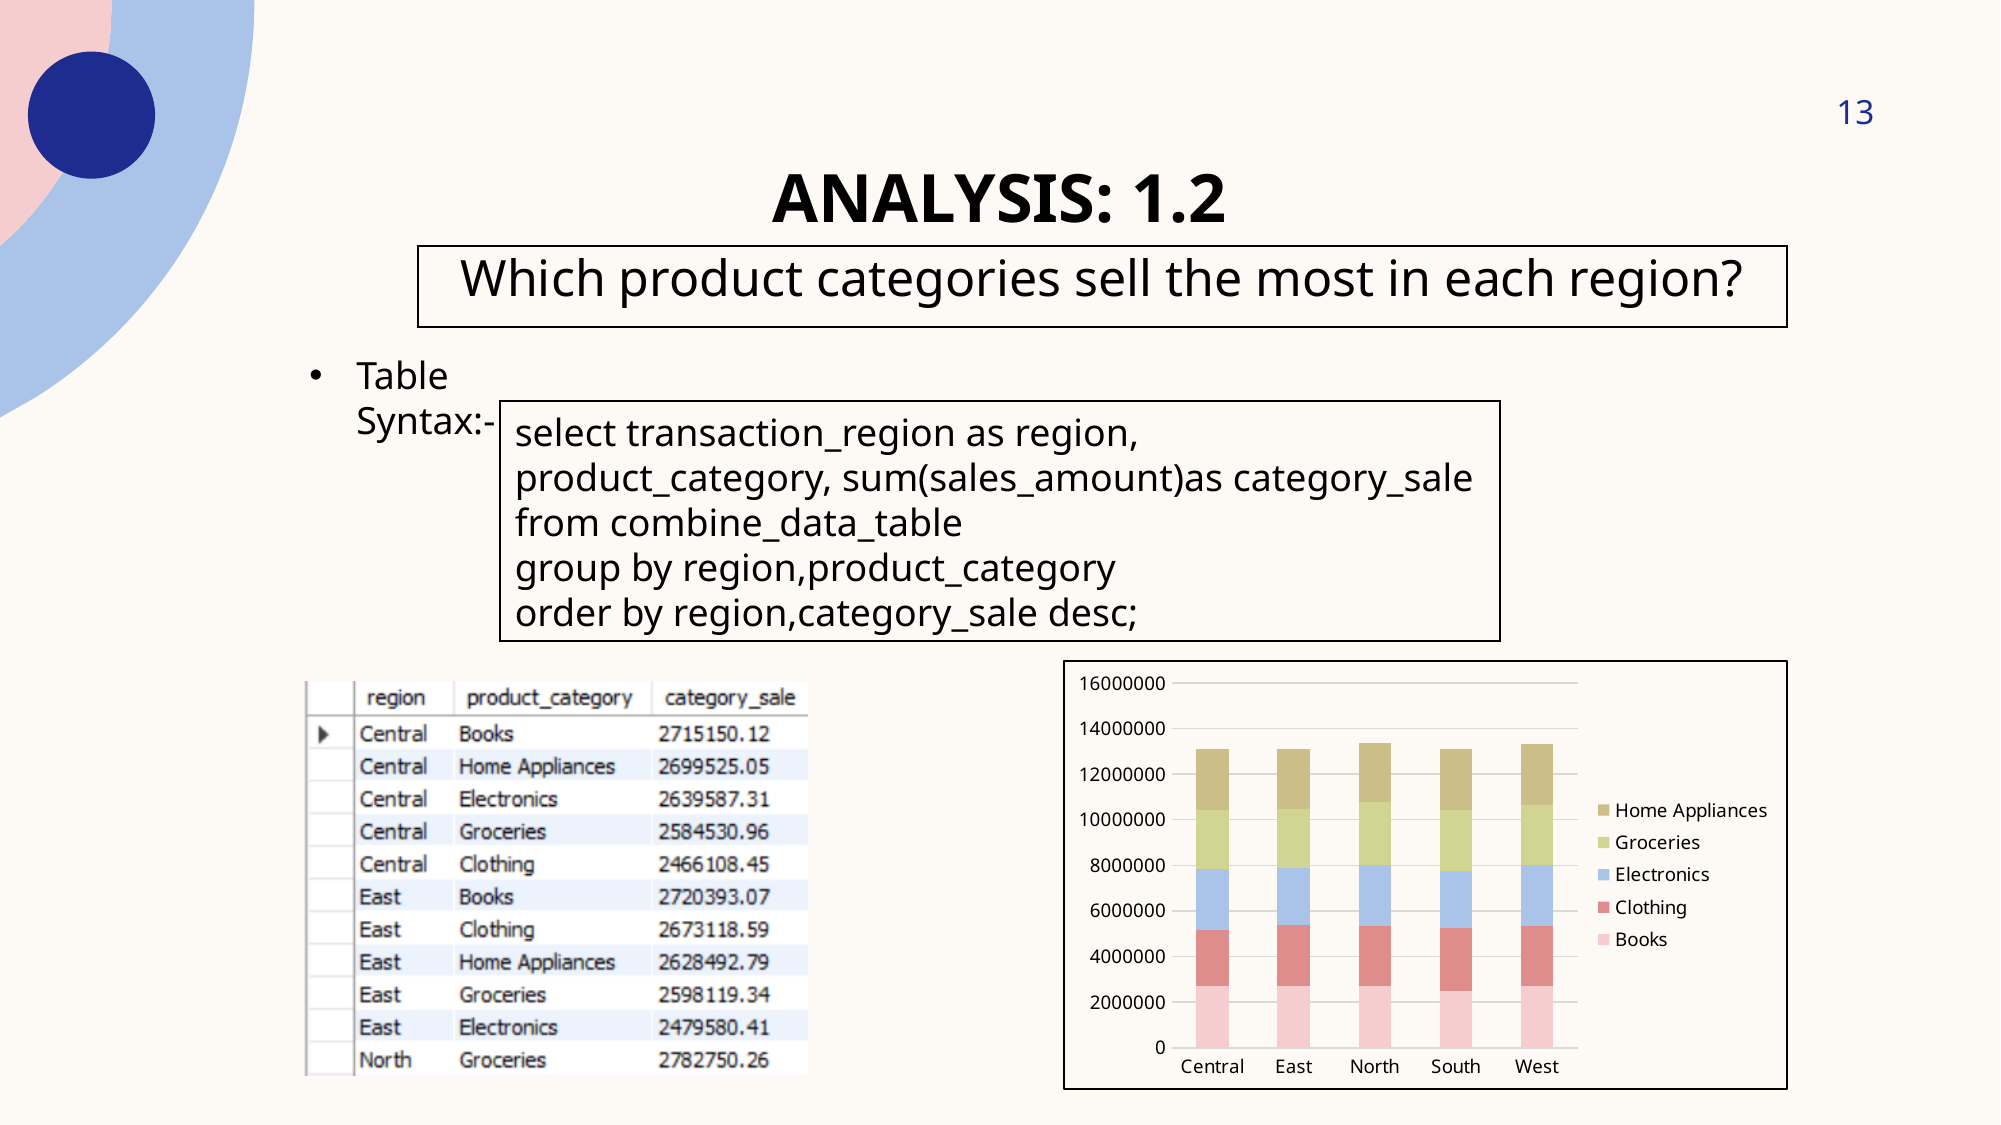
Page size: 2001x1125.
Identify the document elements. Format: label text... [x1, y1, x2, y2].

title Analysis: 1.2 [189, 75, 1811, 236]
slide_number 13 [1699, 75, 1875, 153]
text_box Table Syntax:- [294, 352, 599, 434]
picture [304, 681, 808, 1077]
chart [1063, 660, 1788, 1090]
text_box select transaction_region as region, product_category, sum(sales_amount)as category_sale from combine_data_table group by region,product_category order by region,category_sale desc; [499, 400, 1501, 642]
list Which product categories sell the most in each region? [417, 245, 1788, 328]
